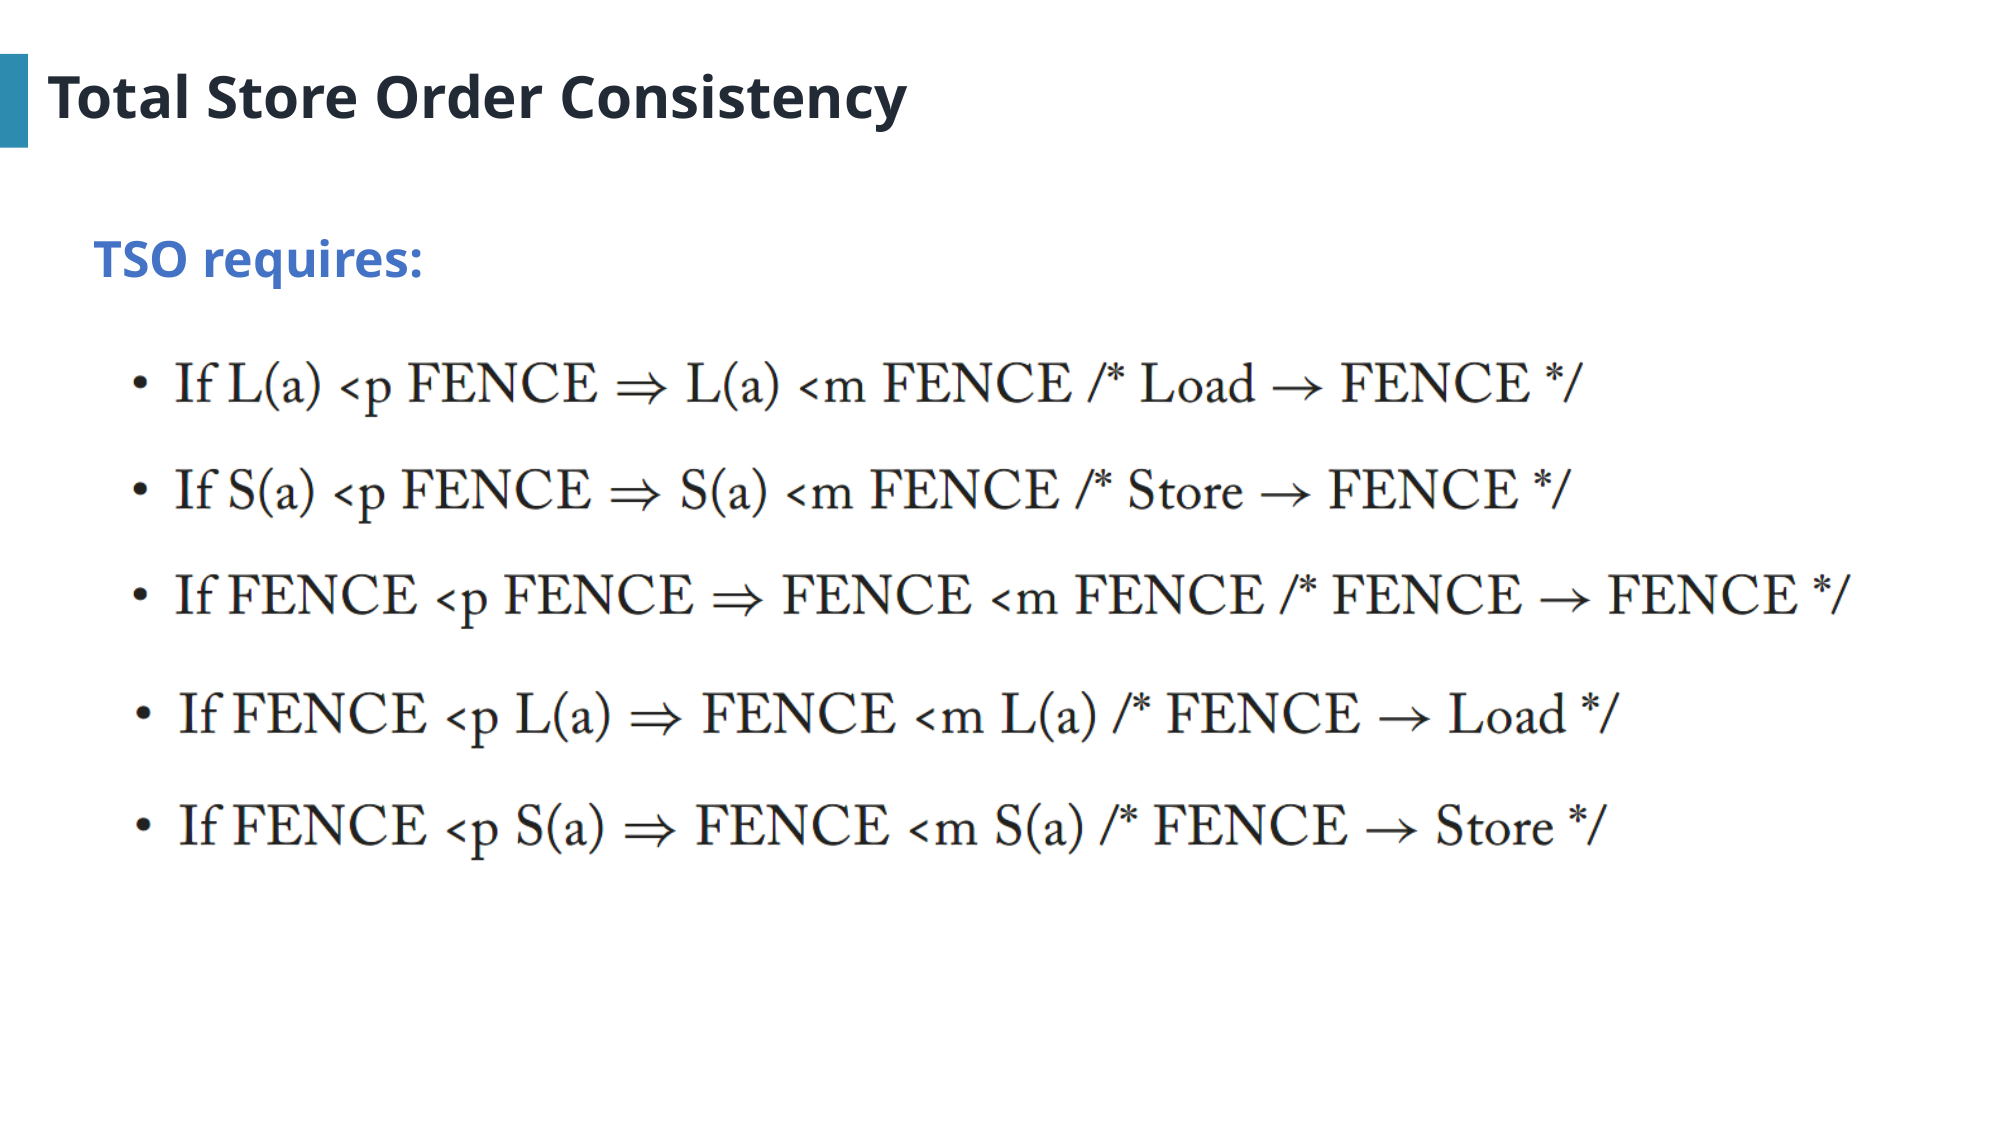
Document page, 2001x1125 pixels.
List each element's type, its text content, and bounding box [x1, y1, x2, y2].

text_box [0, 53, 29, 149]
text_box TSO requires: [78, 220, 1983, 295]
text_box Total Store Order Consistency [21, 52, 934, 138]
picture [103, 341, 1890, 898]
